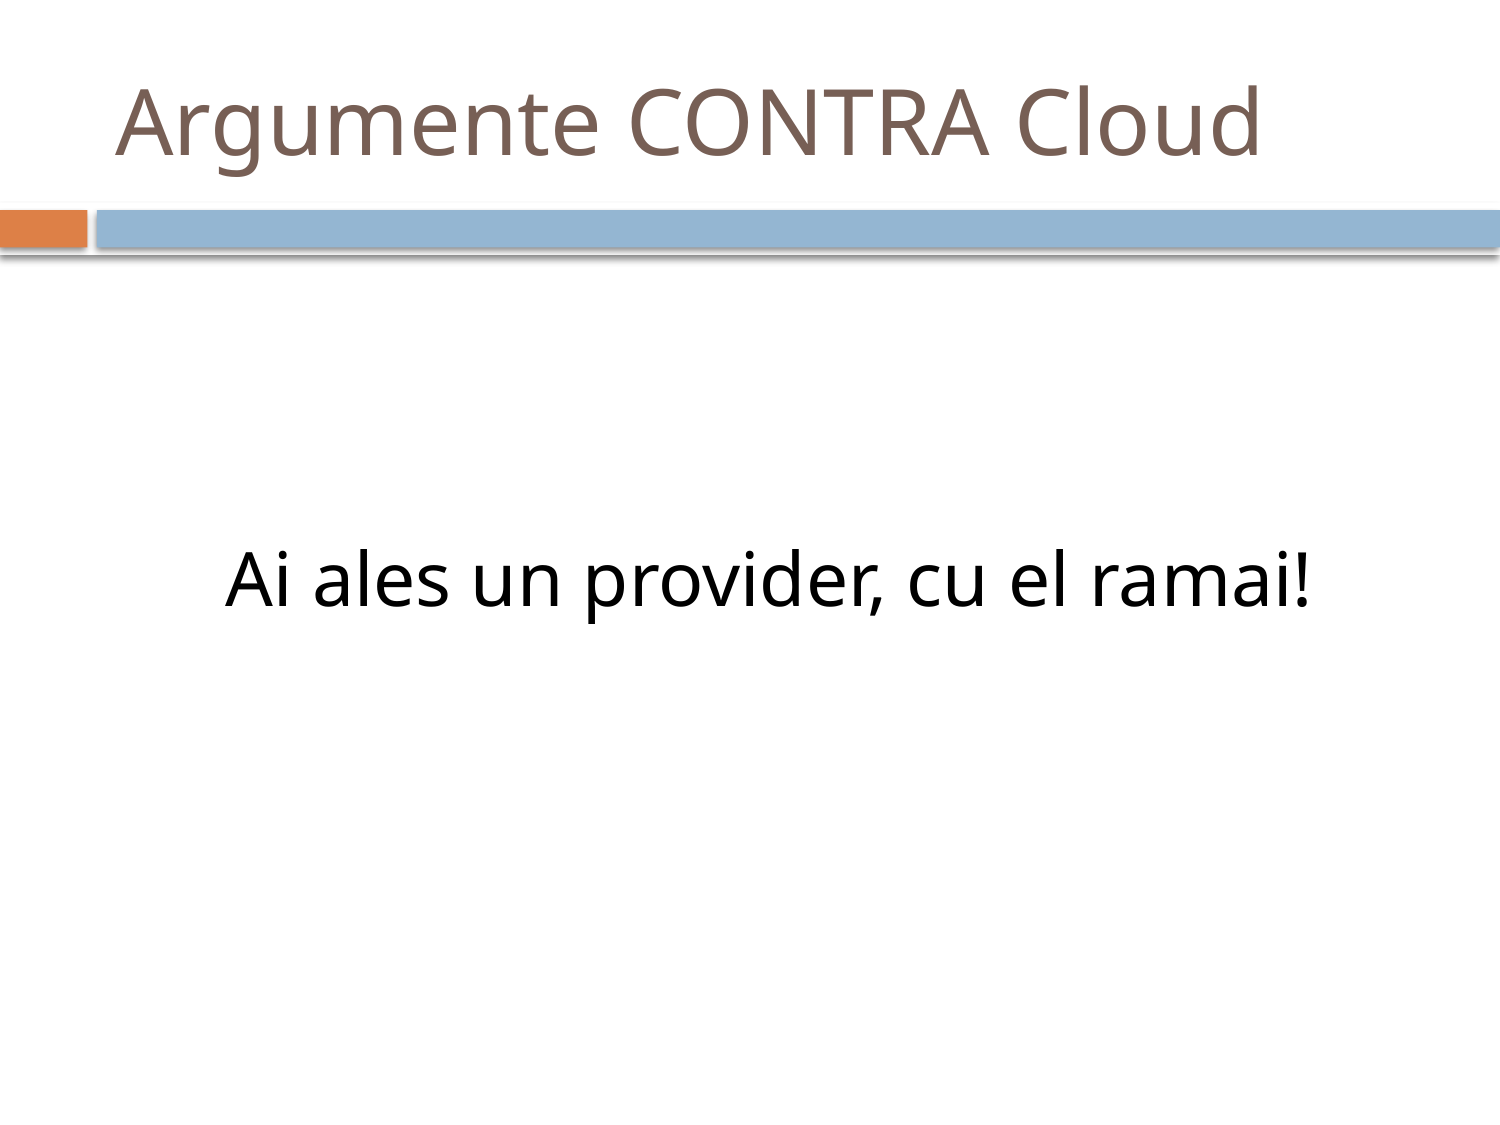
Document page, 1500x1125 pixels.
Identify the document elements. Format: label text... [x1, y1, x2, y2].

title Argumente CONTRA Cloud [100, 37, 1438, 200]
list Ai ales un provider, cu el ramai! [100, 262, 1438, 1000]
